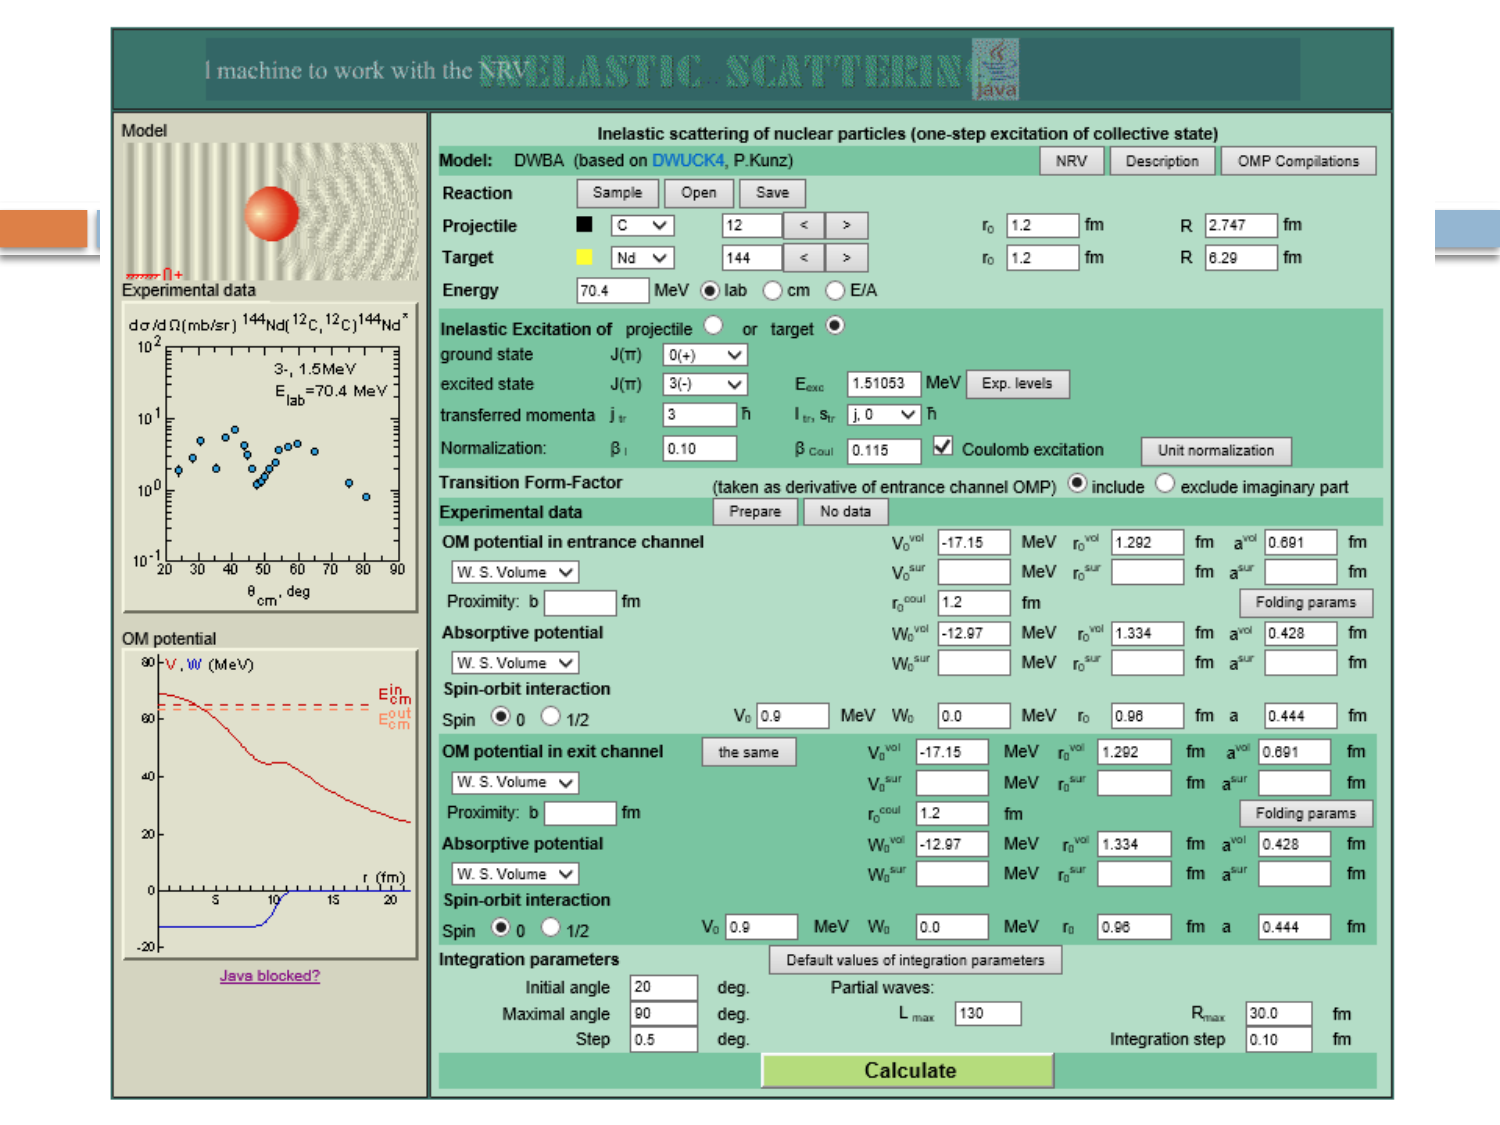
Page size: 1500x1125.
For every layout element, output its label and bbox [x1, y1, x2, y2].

picture [100, 18, 1435, 1125]
